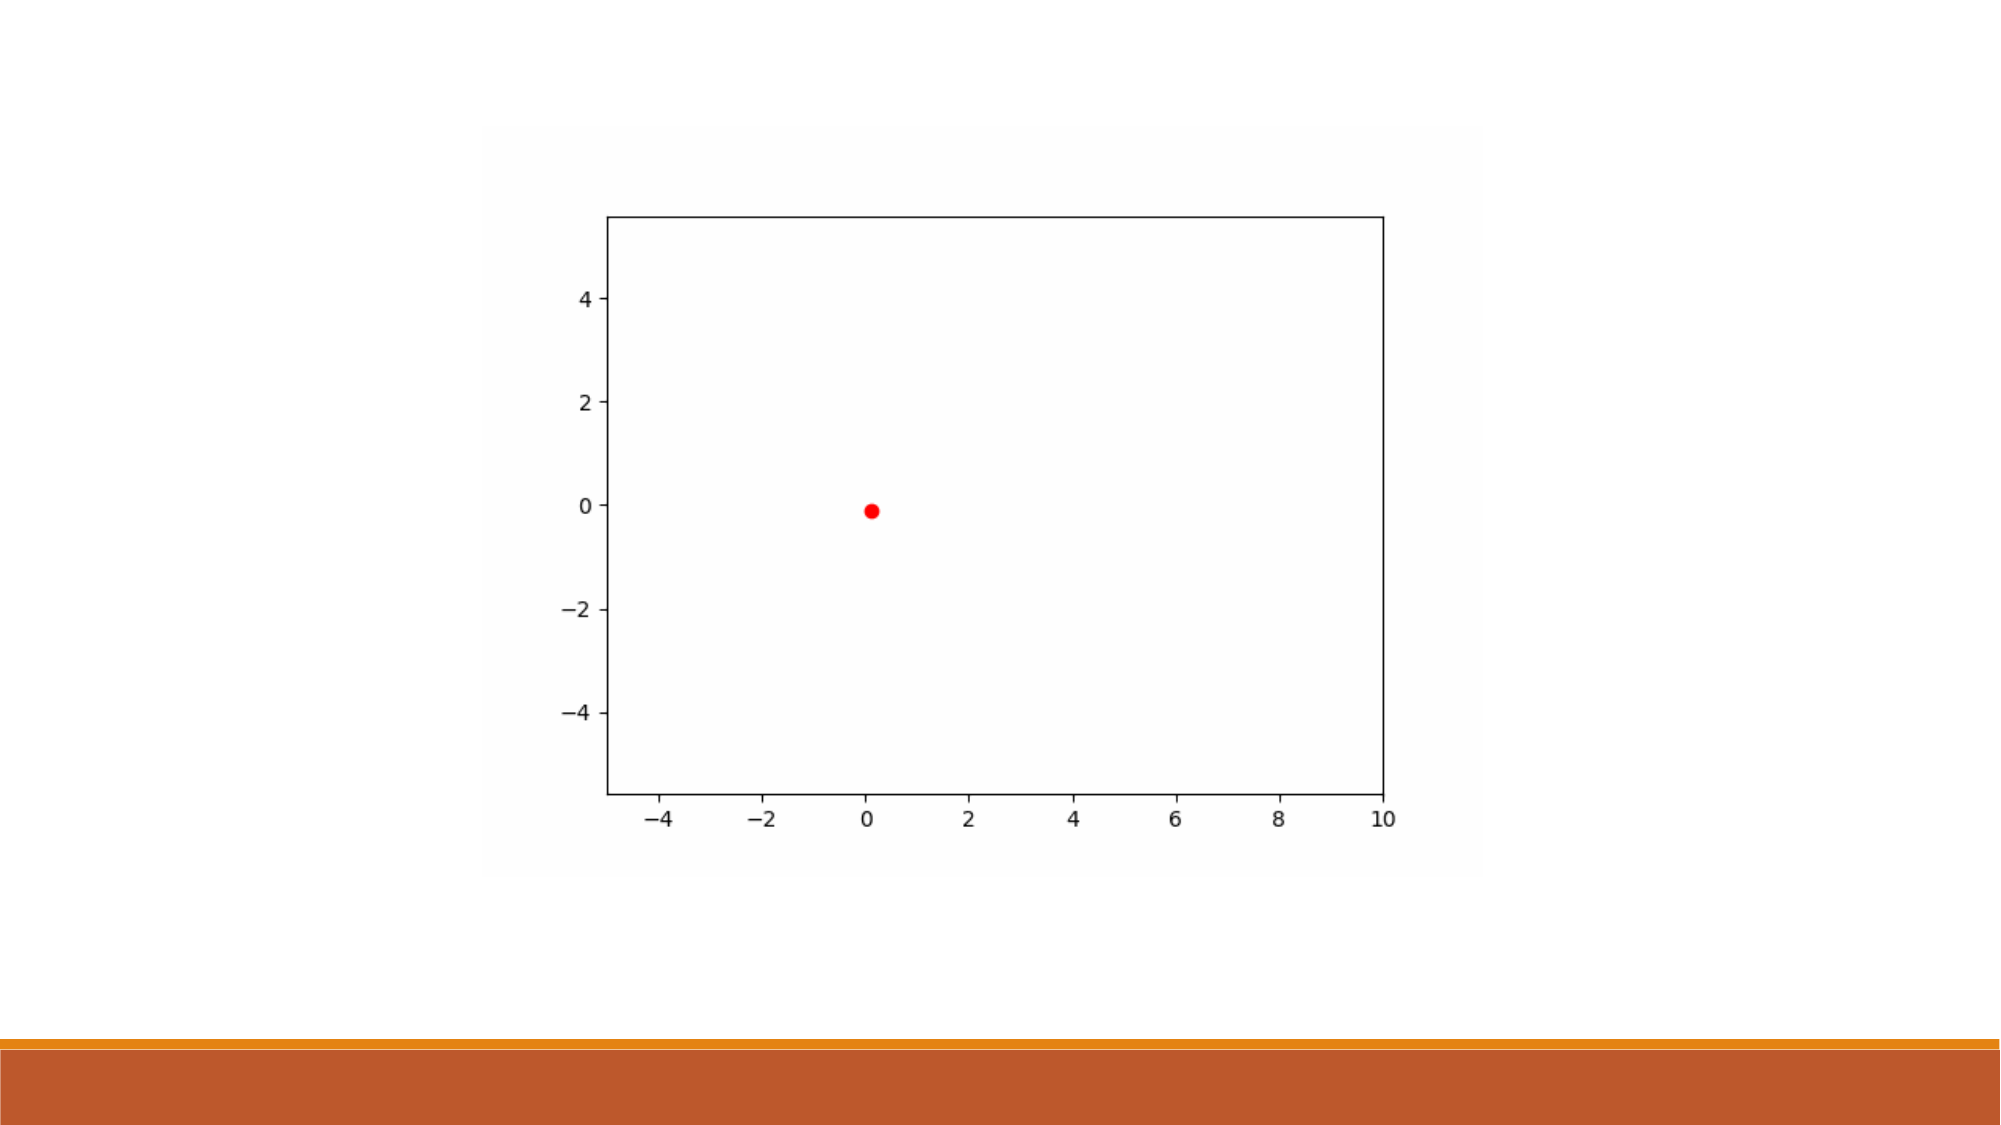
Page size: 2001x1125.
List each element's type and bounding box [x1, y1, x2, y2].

picture [481, 125, 1483, 877]
